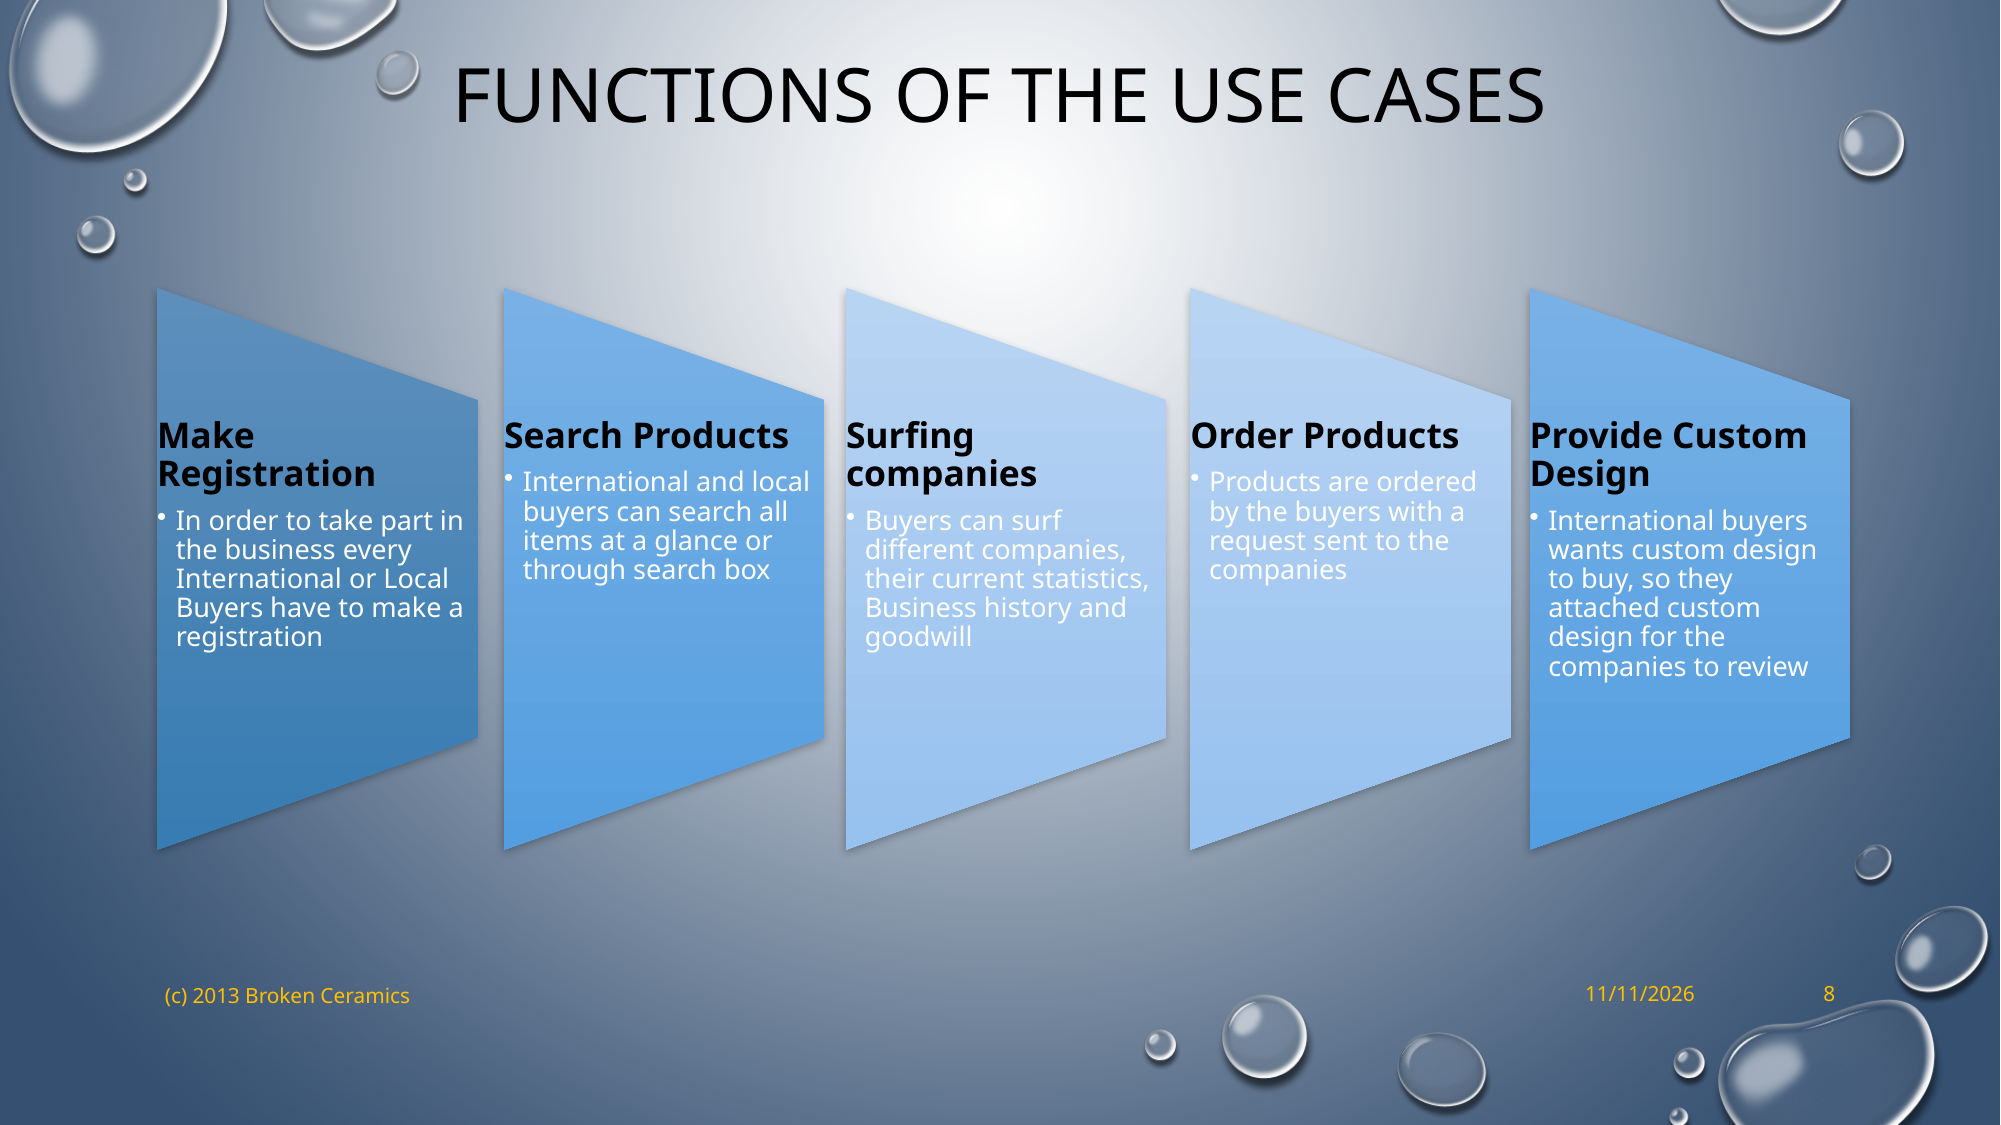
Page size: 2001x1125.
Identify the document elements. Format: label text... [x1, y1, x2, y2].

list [155, 287, 1857, 850]
picture [0, 0, 2000, 1125]
title Functions Of the Use Cases [149, 0, 1851, 197]
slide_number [1259, 965, 1710, 1025]
slide_number 8 [1724, 965, 1851, 1025]
footer (c) 2013 Broken Ceramics [149, 965, 1245, 1025]
